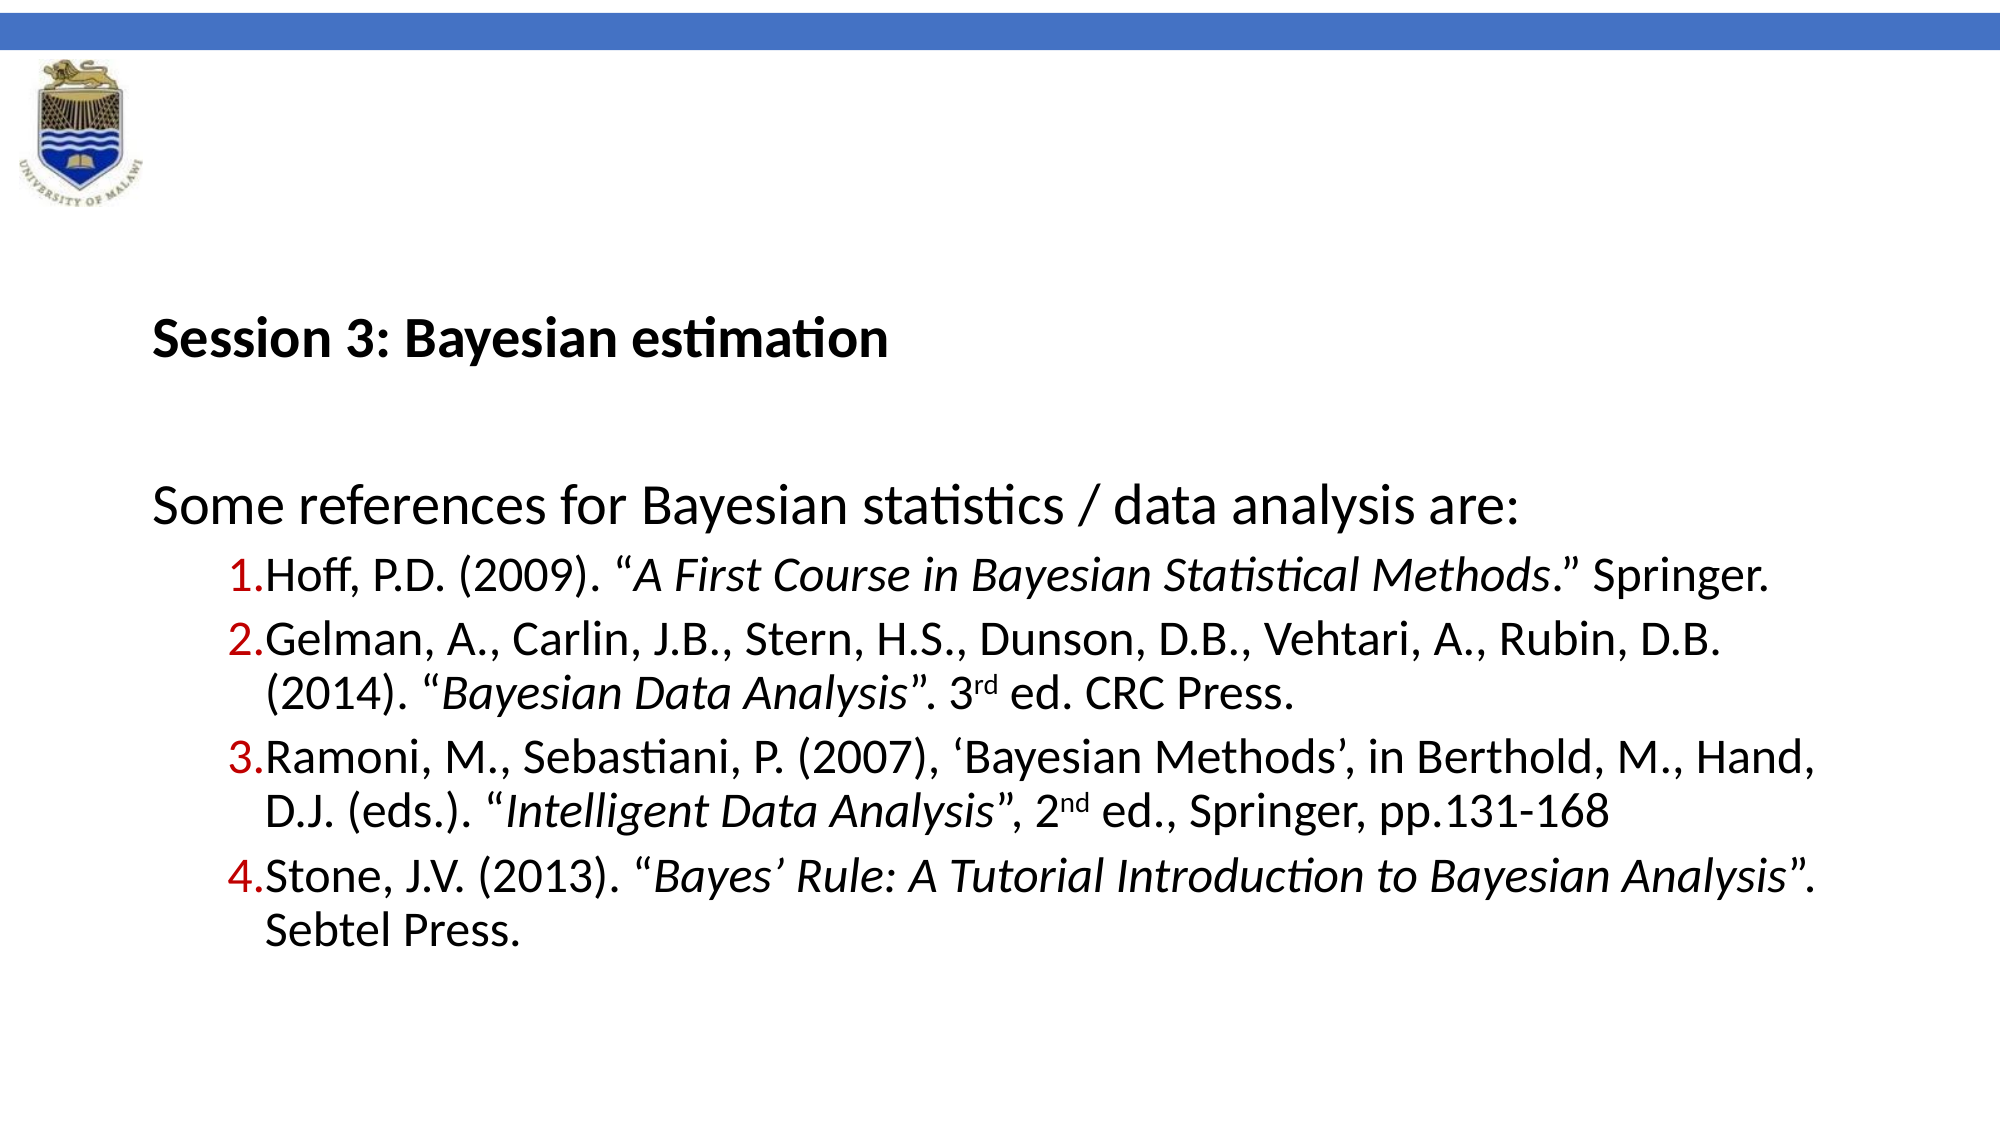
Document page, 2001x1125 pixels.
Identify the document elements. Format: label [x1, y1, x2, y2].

picture [19, 59, 143, 207]
